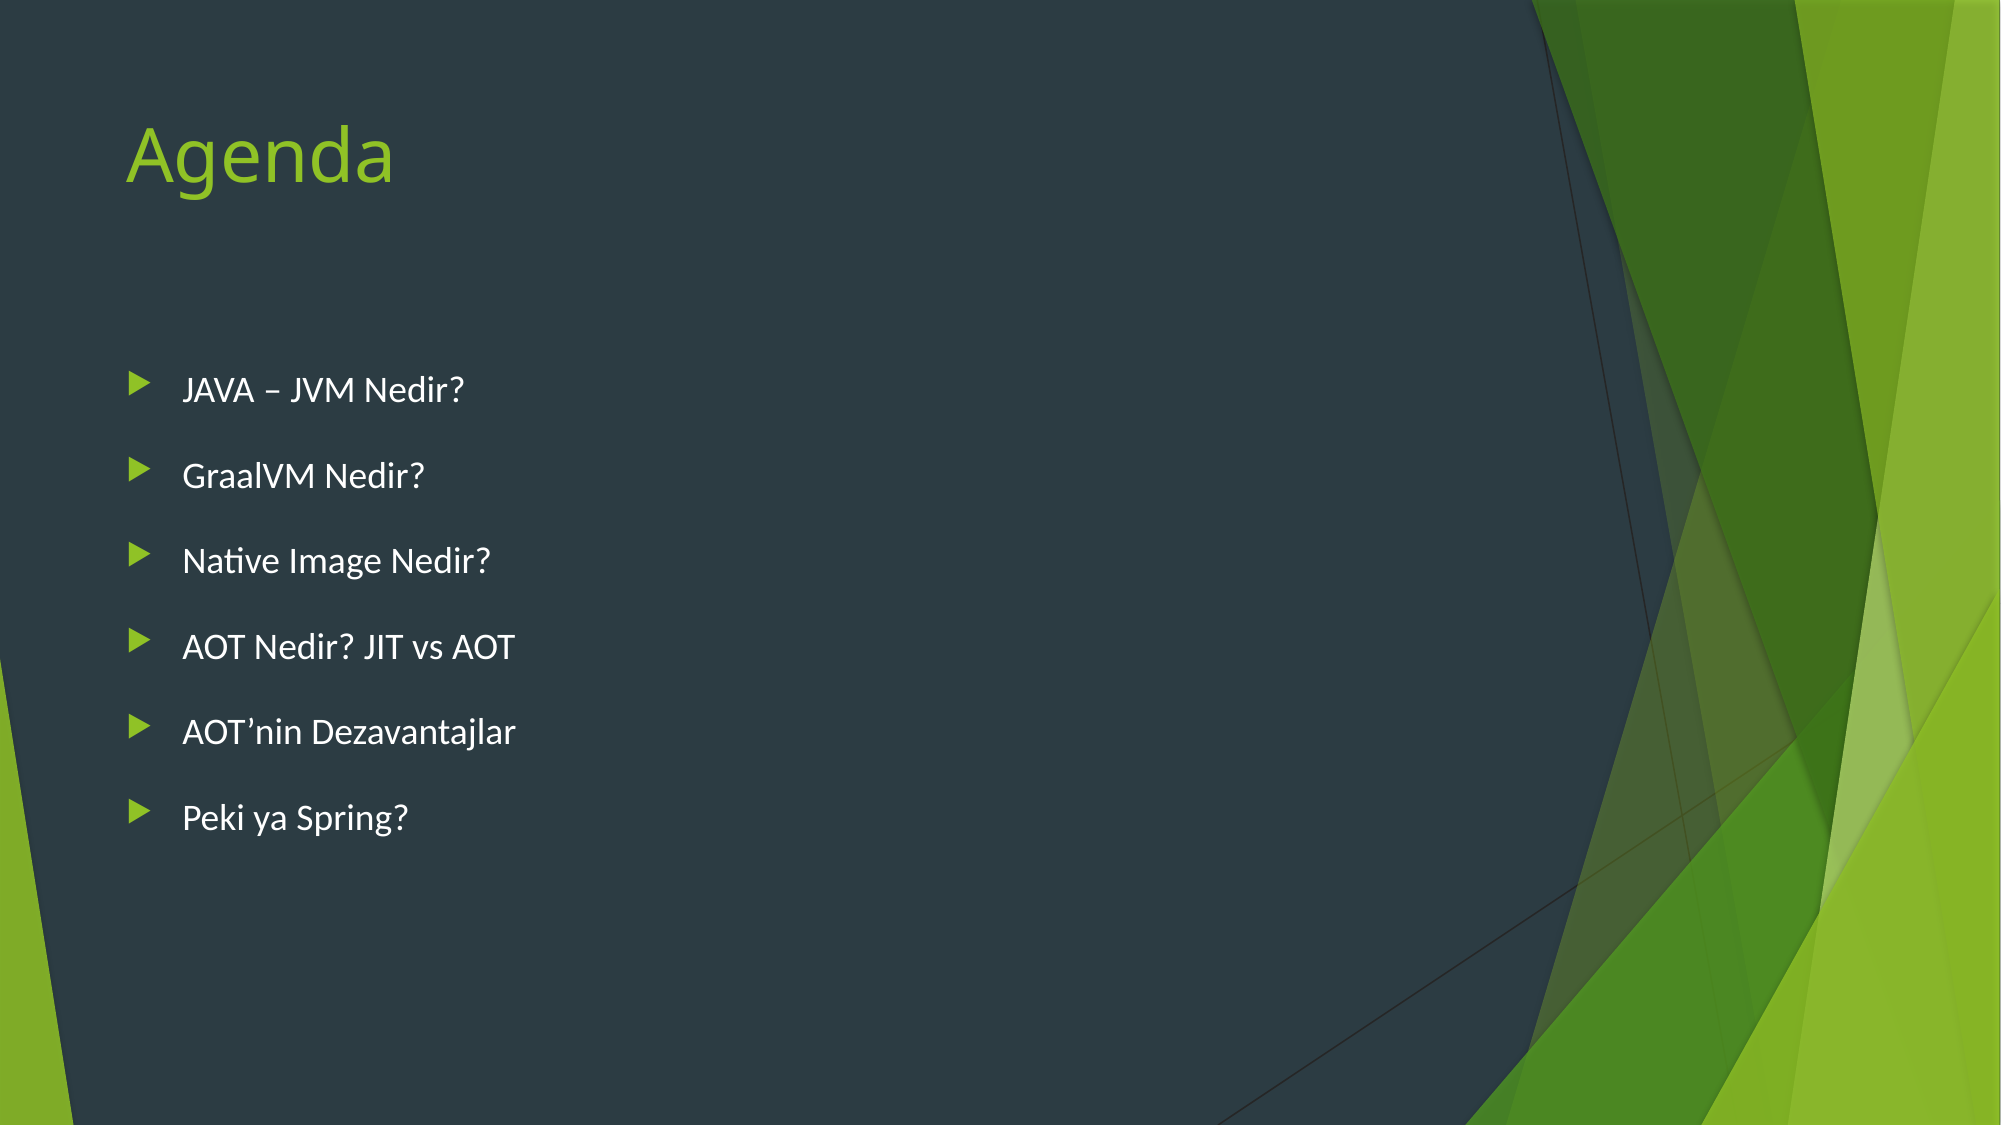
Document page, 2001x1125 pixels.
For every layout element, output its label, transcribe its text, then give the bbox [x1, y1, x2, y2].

list JAVA – JVM Nedir? GraalVM Nedir? Native Image Nedir? AOT Nedir? JIT vs AOT AOT’nin Dezavantajlar Peki ya Spring? [111, 354, 1522, 992]
title Agenda [111, 99, 1522, 317]
